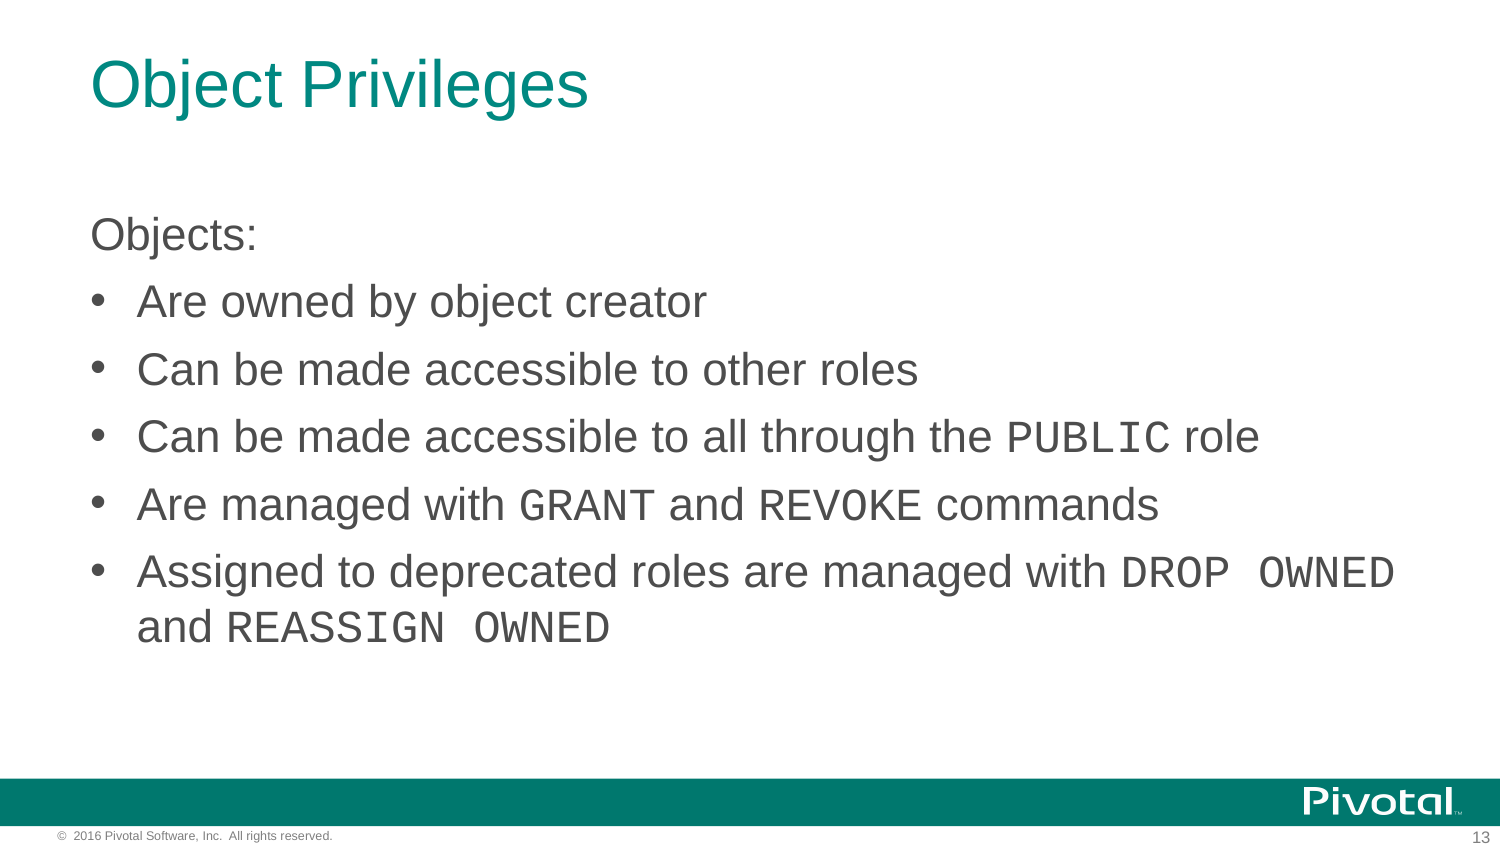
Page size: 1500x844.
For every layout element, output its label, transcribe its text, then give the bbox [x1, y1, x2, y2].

list Objects: Are owned by object creator Can be made accessible to other roles Can be made accessible to all through the PUBLIC role Are managed with GRANT and REVOKE commands Assigned to deprecated roles are managed with DROP OWNED and REASSIGN OWNED [75, 196, 1425, 754]
picture [1304, 787, 1462, 815]
title Object Privileges [75, 33, 1425, 175]
